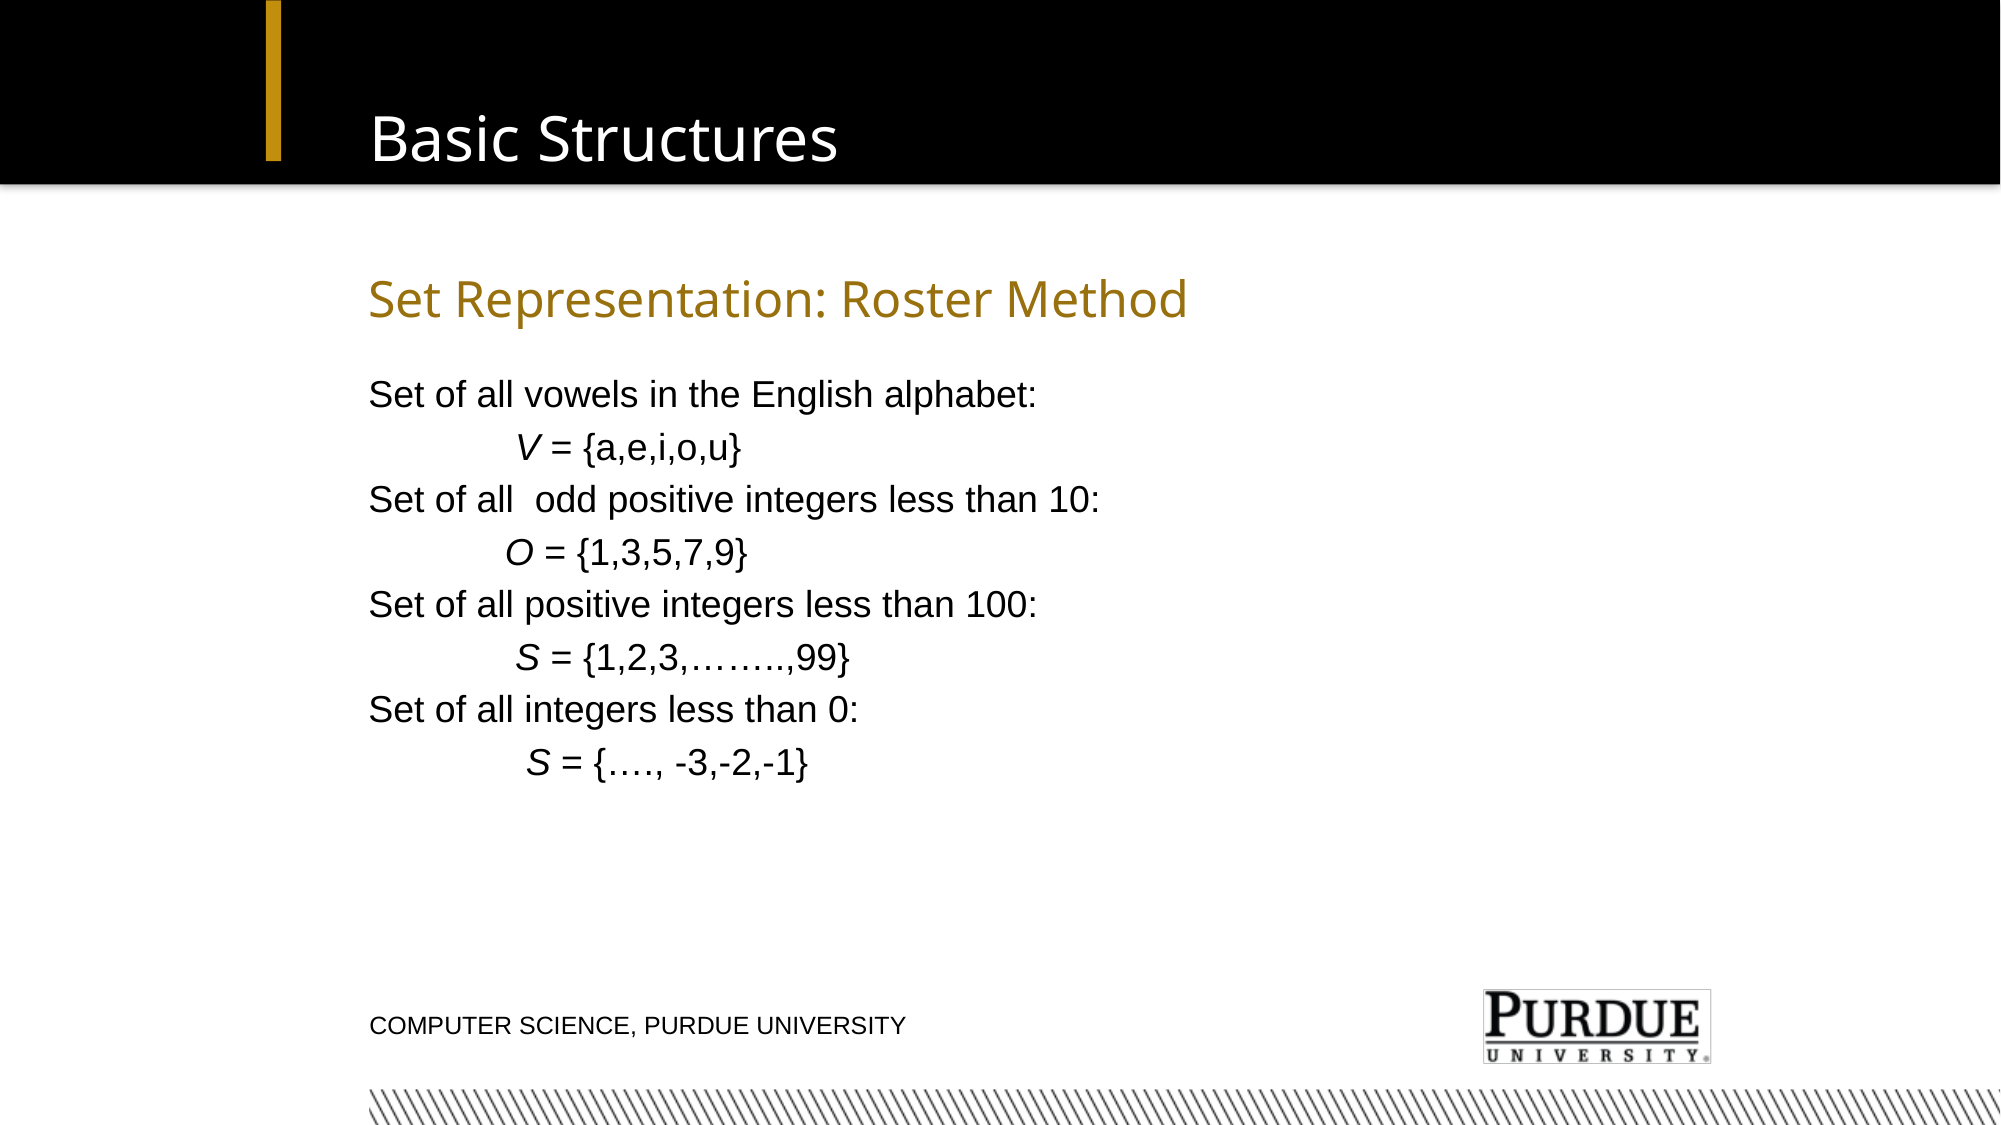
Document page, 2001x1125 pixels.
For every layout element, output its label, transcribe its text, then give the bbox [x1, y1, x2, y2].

list Set Representation: Roster Method [368, 267, 1704, 337]
title Basic Structures [369, 98, 1704, 186]
text_box Set of all vowels in the English alphabet: V = {a,e,i,o,u} Set of all odd positive integers less than 10: O = {1,3,5,7,9} Set of all positive integers less than 100: S = {1,2,3,……..,99} Set of all integers less than 0: S = {…., -3,-2,-1} [368, 370, 1719, 1091]
